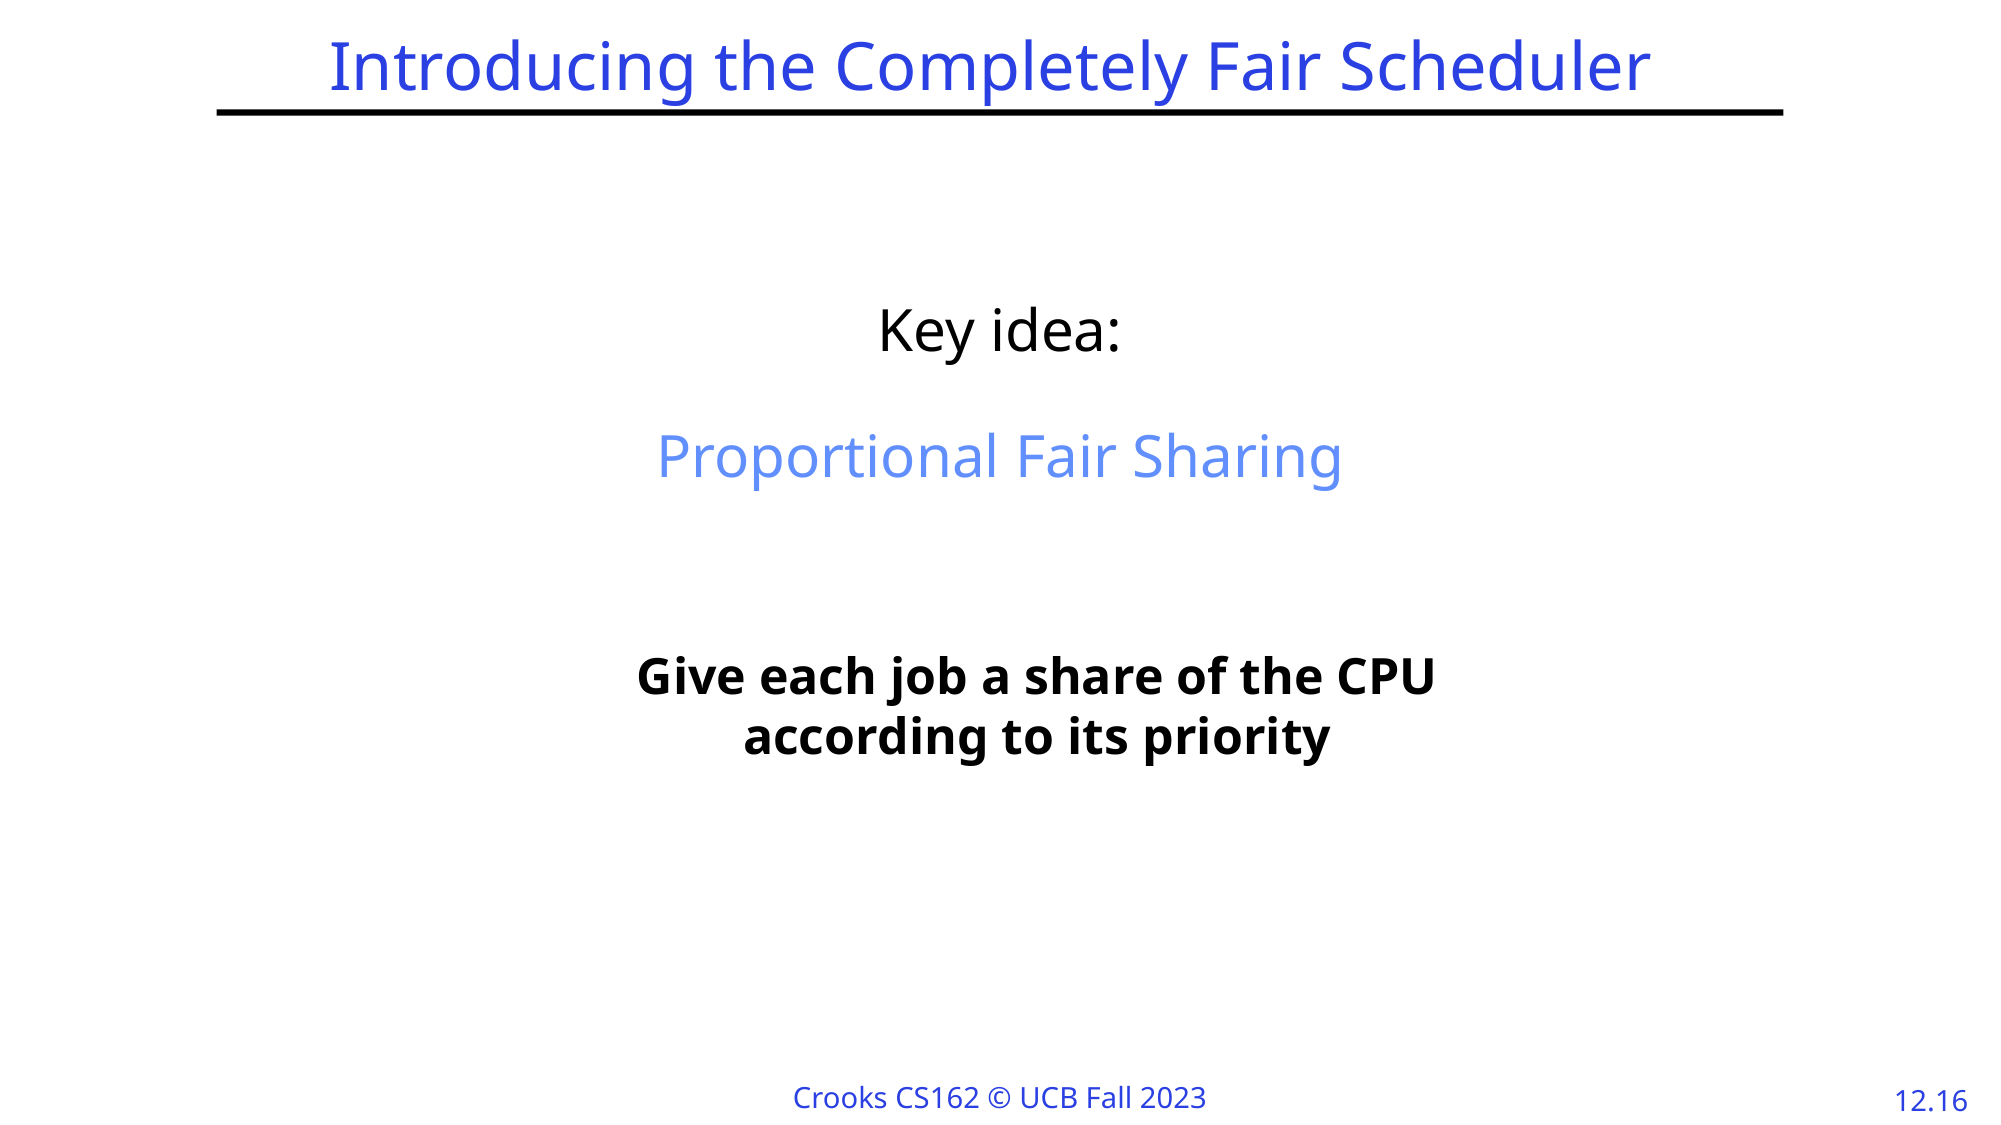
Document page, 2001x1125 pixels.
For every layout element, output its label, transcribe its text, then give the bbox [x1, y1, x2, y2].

title Introducing the Completely Fair Scheduler [0, 24, 2000, 113]
list Key idea: Proportional Fair Sharing [133, 293, 1867, 982]
text_box Give each job a share of the CPU according to its priority [500, 637, 1500, 773]
